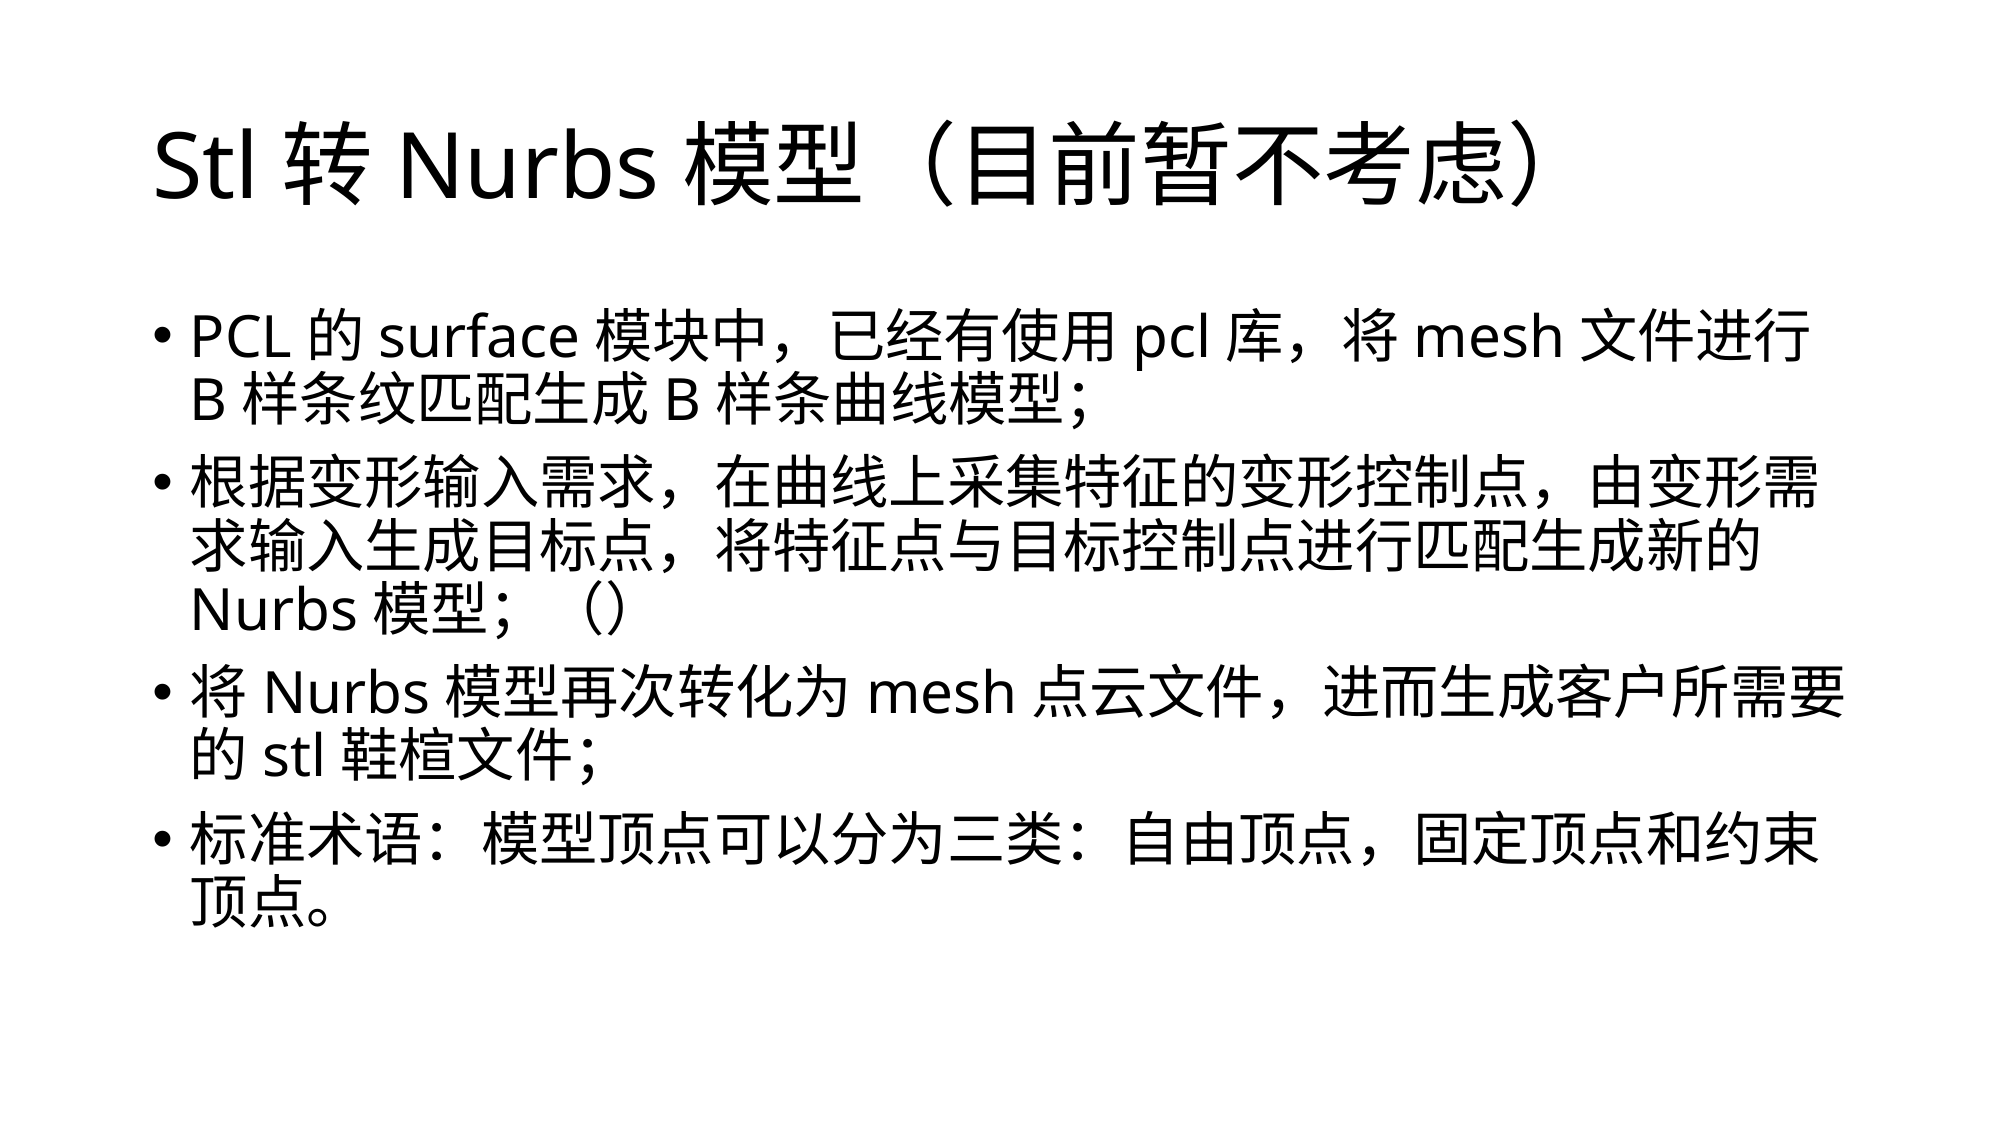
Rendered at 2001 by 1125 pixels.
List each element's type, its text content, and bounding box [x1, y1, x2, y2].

list PCL的surface模块中，已经有使用pcl库，将mesh文件进行B样条纹匹配生成B样条曲线模型； 根据变形输入需求，在曲线上采集特征的变形控制点，由变形需求输入生成目标点，将特征点与目标控制点进行匹配生成新的Nurbs模型；（） 将Nurbs模型再次转化为mesh点云文件，进而生成客户所需要的stl鞋楦文件； 标准术语：模型顶点可以分为三类：自由顶点，固定顶点和约束顶点。 [137, 299, 1863, 1014]
title Stl转Nurbs模型（目前暂不考虑） [137, 59, 1863, 278]
